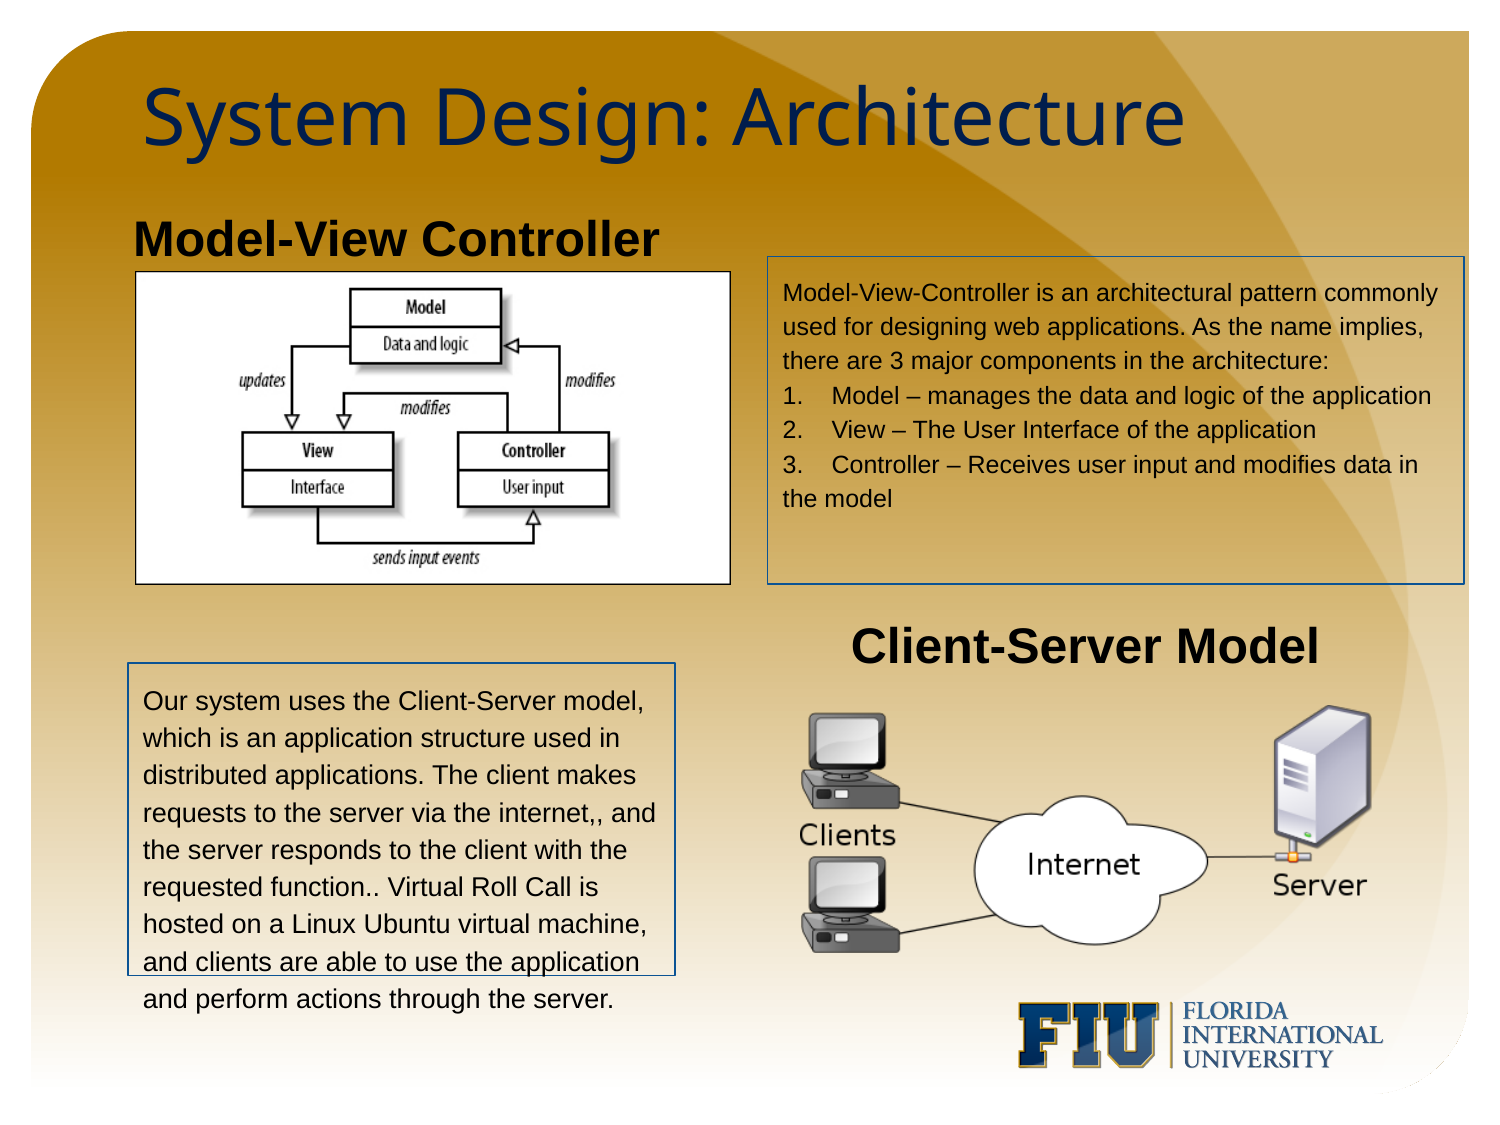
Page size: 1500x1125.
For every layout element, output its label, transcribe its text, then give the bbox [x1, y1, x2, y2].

text_box Our system uses the Client-Server model, which is an application structure used in distributed applications. The client makes requests to the server via the internet,, and the server responds to the client with the requested function.. Virtual Roll Call is hosted on a Linux Ubuntu virtual machine, and clients are able to use the application and perform actions through the server. [127, 663, 675, 976]
text_box Client-Server Model [835, 598, 1435, 692]
title System Design: Architecture [127, 37, 1372, 169]
text_box Model-View-Controller is an architectural pattern commonly used for designing web applications. As the name implies, there are 3 major components in the architecture: 1. Model – manages the data and logic of the application 2. View – The User Interface of the application 3. Controller – Receives user input and modifies data in the model [767, 256, 1464, 585]
text_box Model-View Controller [118, 190, 717, 284]
picture [24, 30, 1473, 1094]
